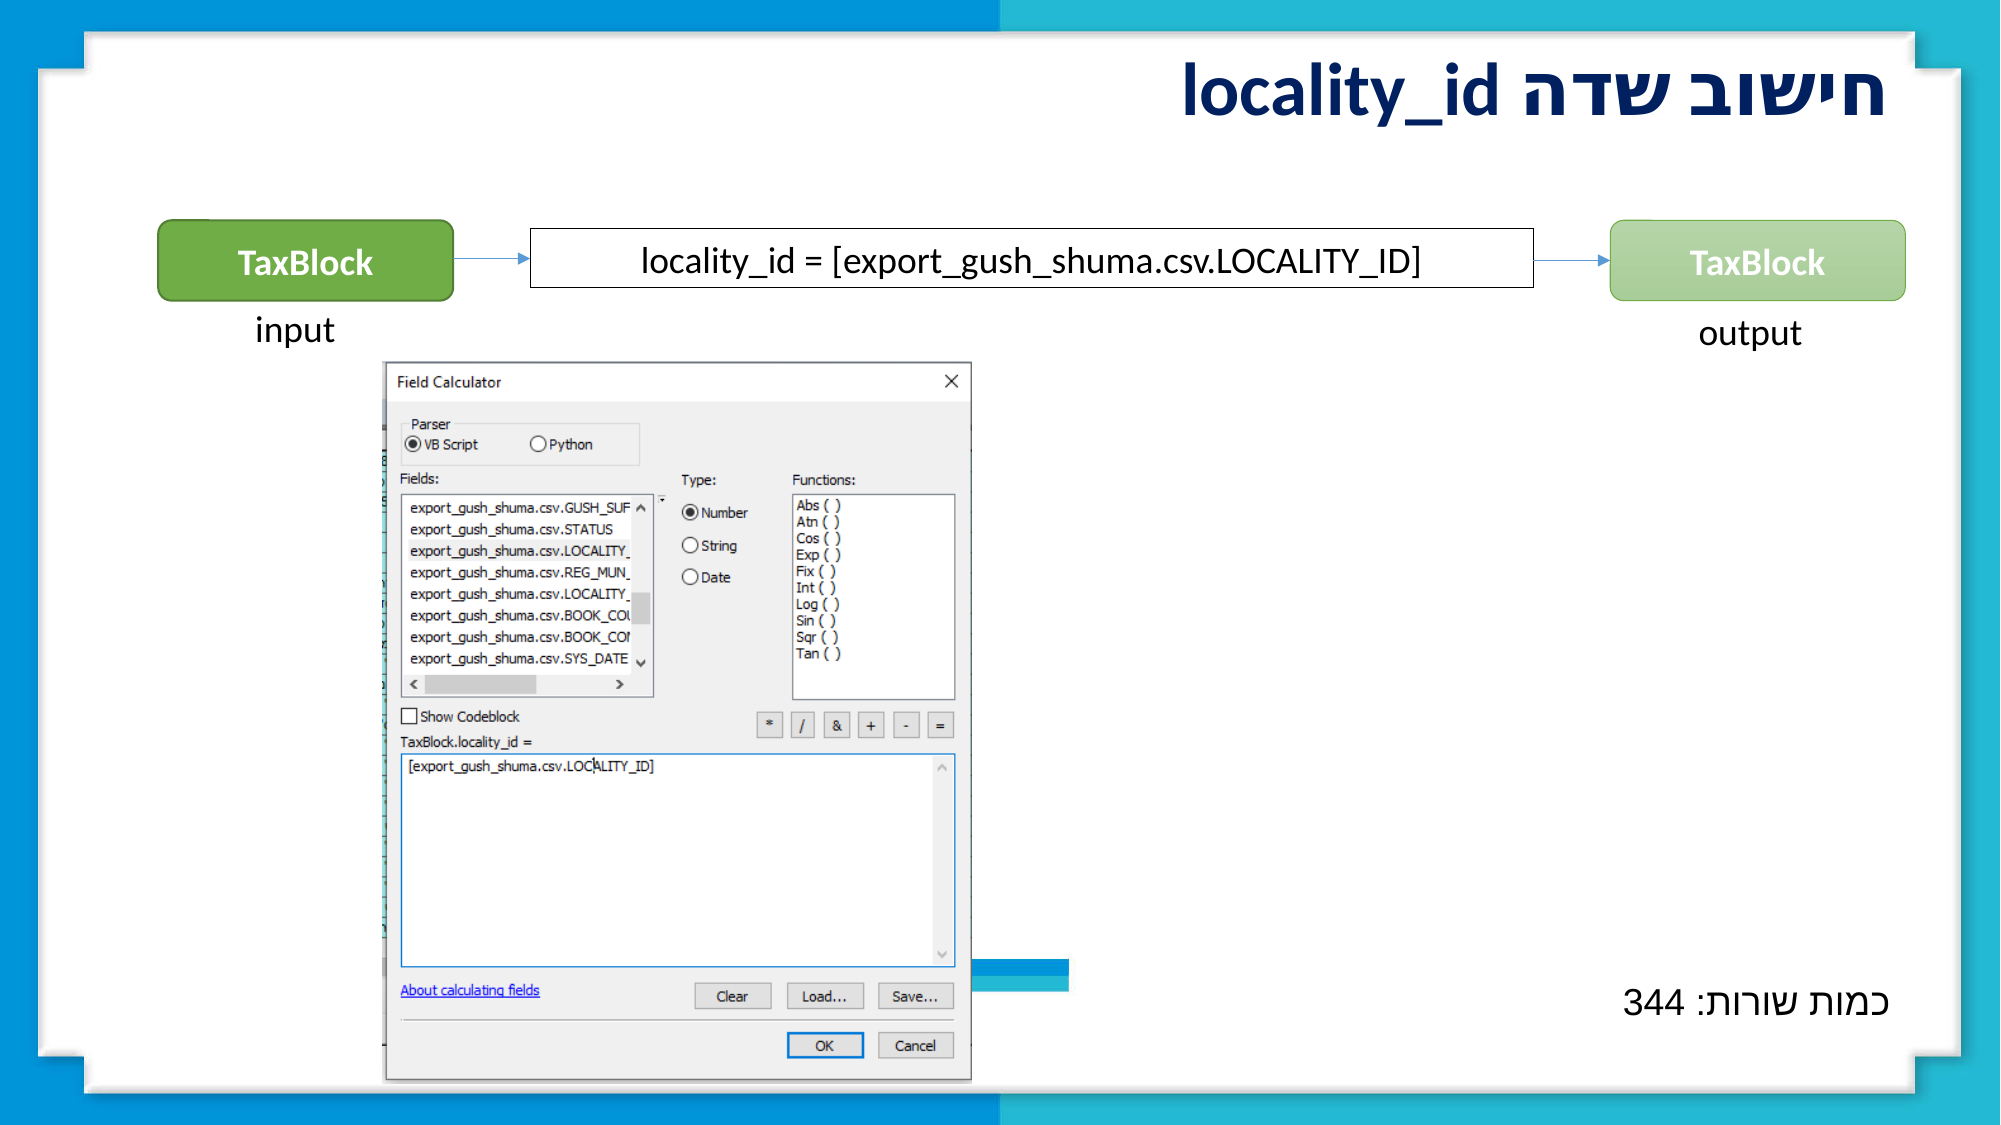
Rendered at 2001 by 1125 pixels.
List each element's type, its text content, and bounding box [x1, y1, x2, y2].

text_box TaxBlock [157, 219, 455, 302]
text_box output [1683, 300, 1832, 361]
text_box locality_id = [export_gush_shuma.csv.LOCALITY_ID] [530, 228, 1534, 288]
picture [38, 0, 2000, 1125]
text_box כמות שורות: 344 [1476, 970, 1906, 1031]
text_box חישוב שדה locality_id [93, 40, 1906, 143]
text_box input [240, 298, 371, 358]
text_box TaxBlock [1609, 219, 1906, 302]
